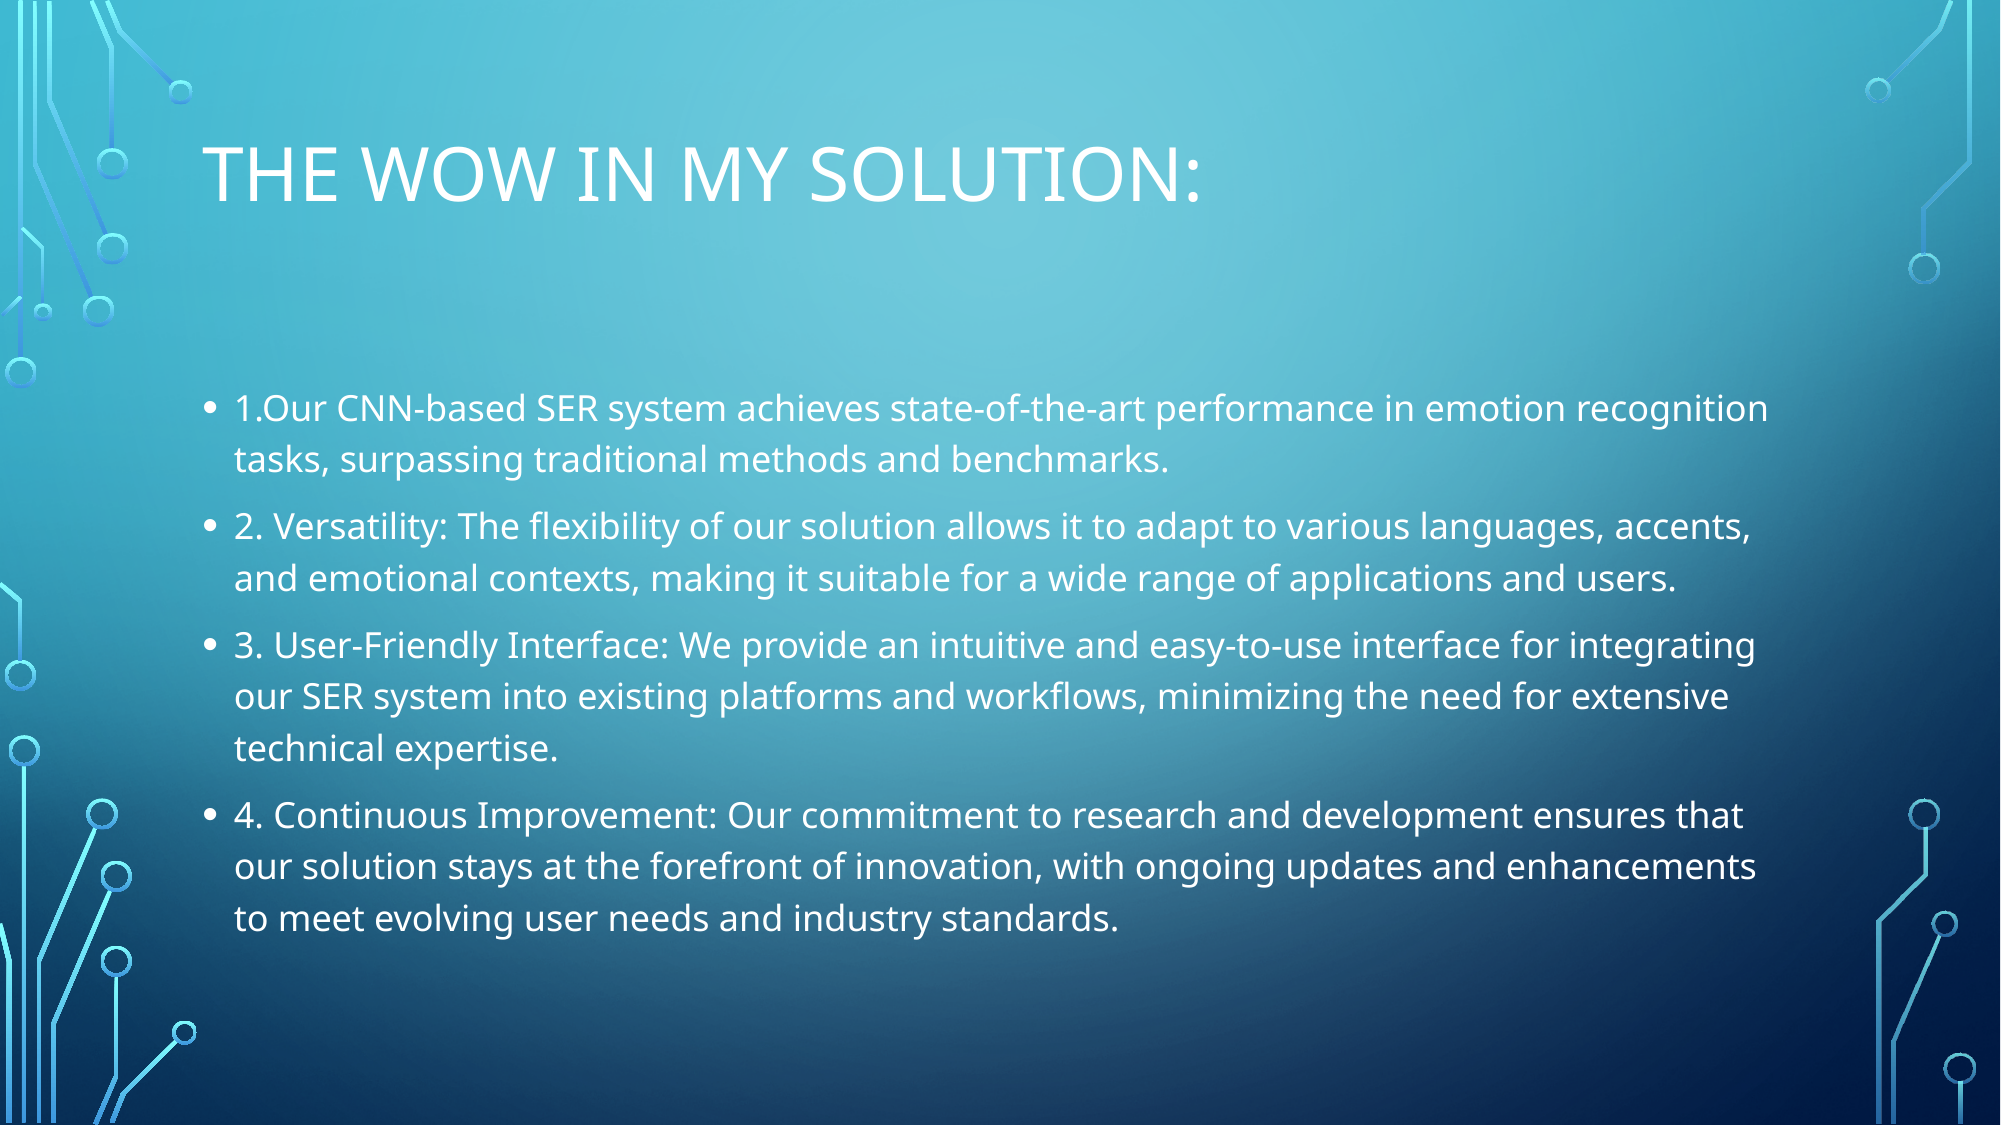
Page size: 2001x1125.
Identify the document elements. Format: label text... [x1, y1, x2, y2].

title The Wow in My Solution: [187, 101, 1813, 344]
list 1.Our CNN-based SER system achieves state-of-the-art performance in emotion recognition tasks, surpassing traditional methods and benchmarks. 2. Versatility: The flexibility of our solution allows it to adapt to various languages, accents, and emotional contexts, making it suitable for a wide range of applications and users. 3. User-Friendly Interface: We provide an intuitive and easy-to-use interface for integrating our SER system into existing platforms and workflows, minimizing the need for extensive technical expertise. 4. Continuous Improvement: Our commitment to research and development ensures that our solution stays at the forefront of innovation, with ongoing updates and enhancements to meet evolving user needs and industry standards. [187, 369, 1813, 950]
